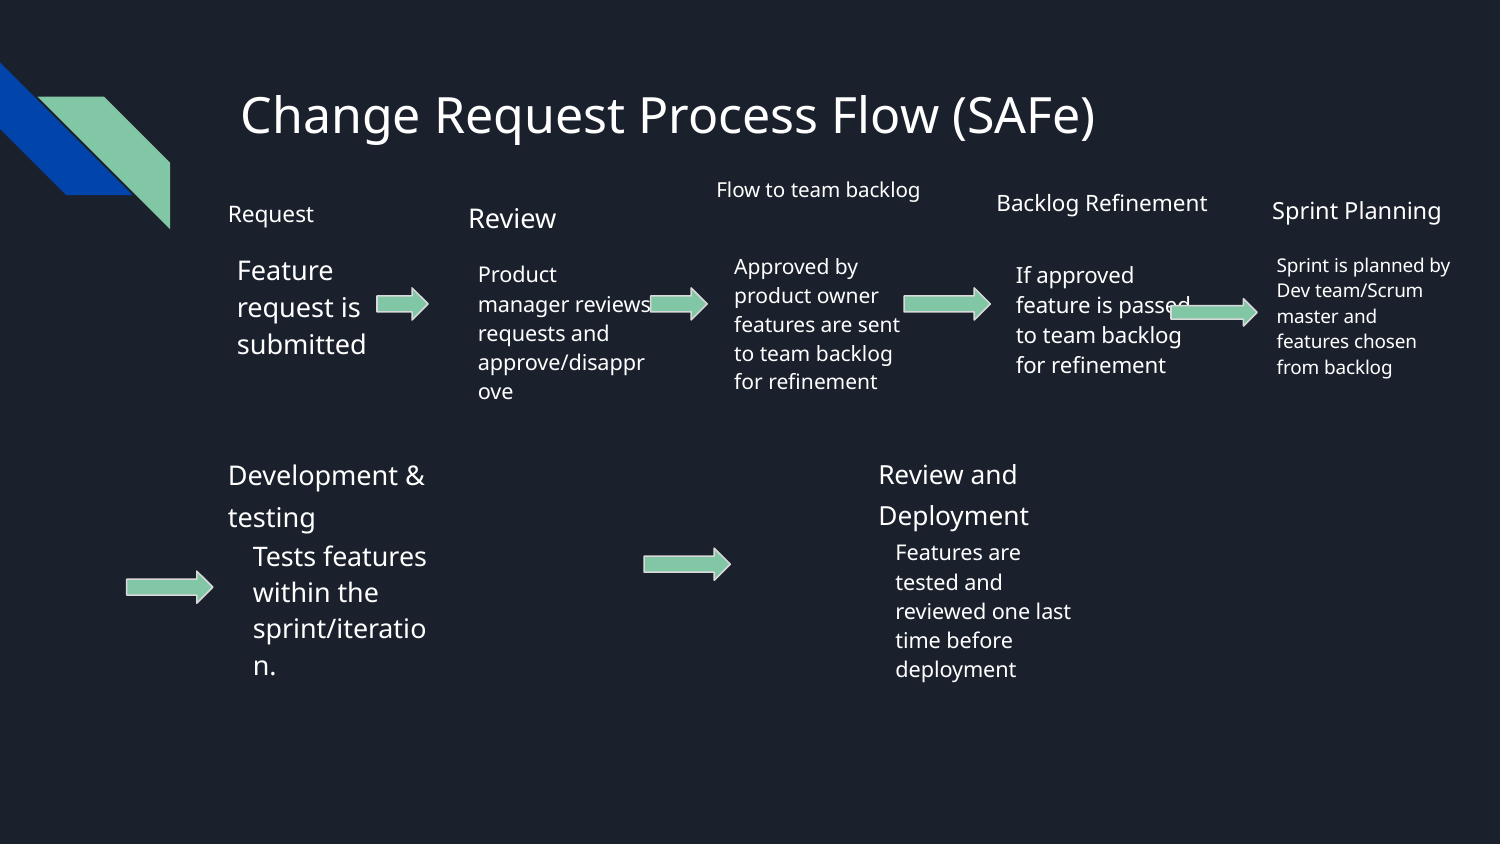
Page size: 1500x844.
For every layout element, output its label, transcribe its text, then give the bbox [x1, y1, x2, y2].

text_box [904, 287, 991, 320]
text_box Tests features within the sprint/iteration. [237, 522, 444, 699]
list Backlog Refinement [981, 167, 1224, 257]
text_box [126, 571, 213, 604]
list Sprint Planning [1257, 174, 1473, 250]
list Request [212, 179, 428, 245]
text_box Approved by product owner features are sent to team backlog for refinement [719, 245, 926, 414]
text_box [644, 548, 731, 581]
list Review and Deployment [863, 436, 1131, 549]
text_box Product manager reviews requests and approve/disapprove [462, 244, 670, 422]
text_box Feature request is submitted [221, 237, 428, 414]
list Review [453, 179, 705, 254]
list Flow to team backlog [701, 156, 944, 245]
text_box If approved feature is passed to team backlog for refinement [1000, 244, 1208, 422]
text_box [1171, 298, 1258, 326]
text_box Features are tested and reviewed one last time before deployment [880, 522, 1087, 699]
list Development & testing [212, 436, 495, 559]
text_box [650, 287, 708, 320]
text_box Sprint is planned by Dev team/Scrum master and features chosen from backlog [1261, 237, 1468, 414]
title Change Request Process Flow (SAFe) [212, 64, 1368, 215]
text_box [377, 287, 429, 320]
